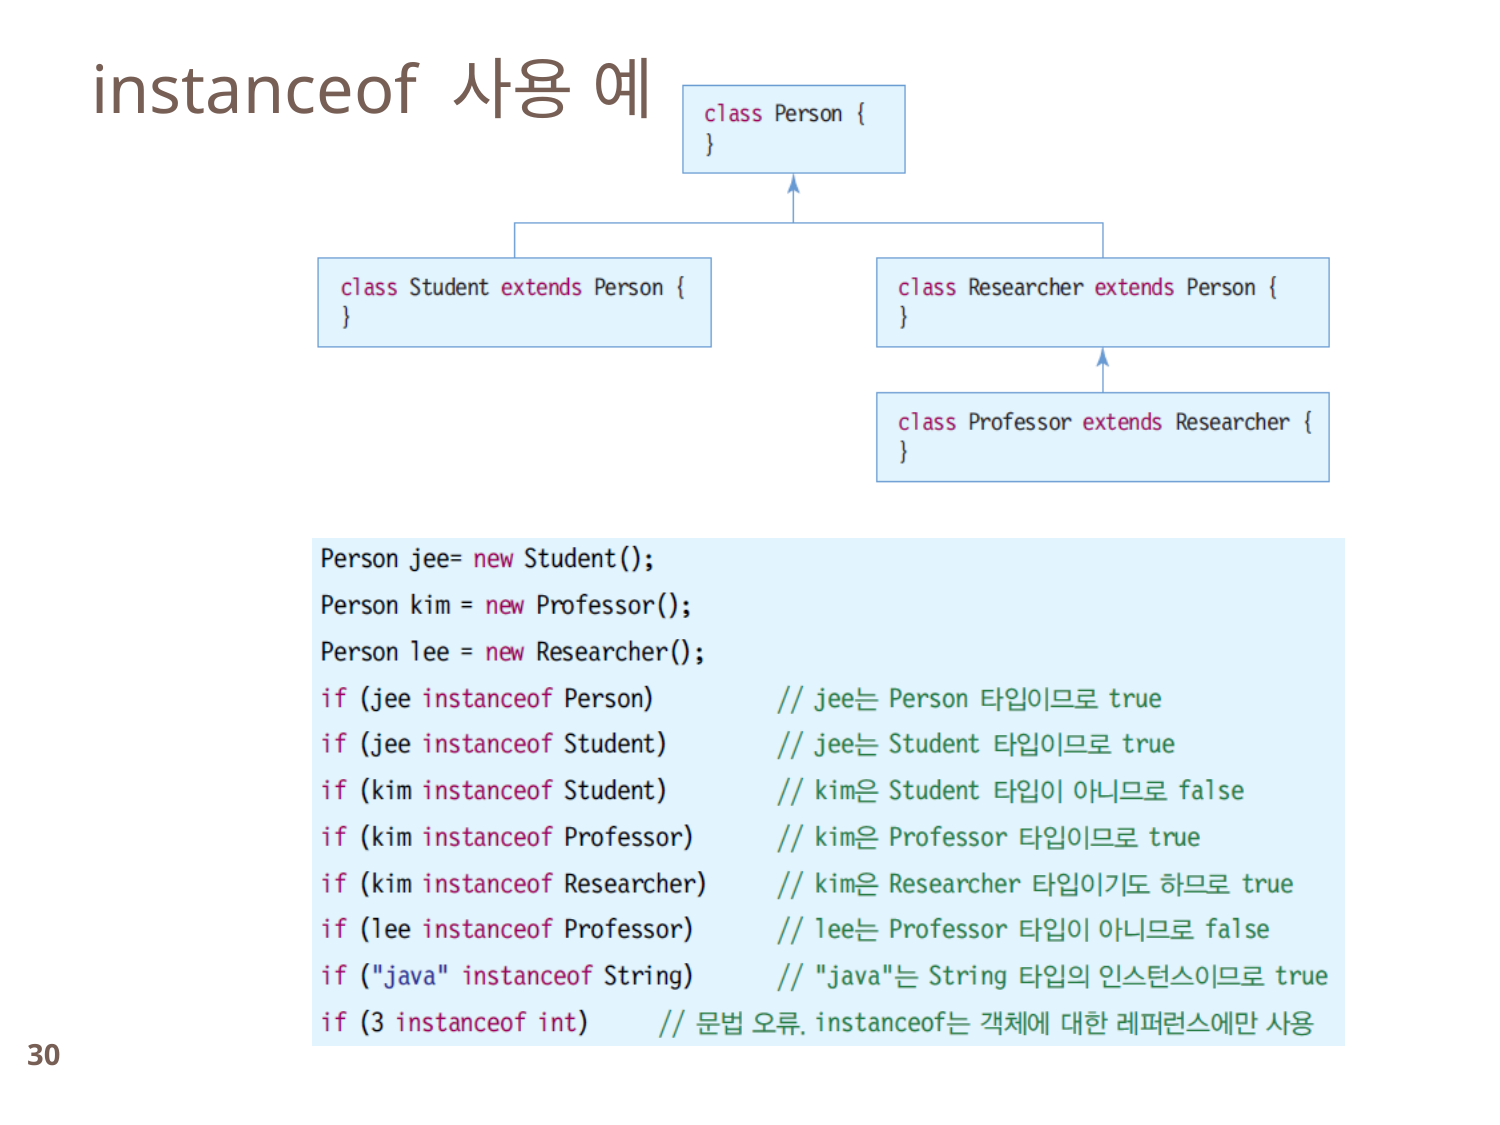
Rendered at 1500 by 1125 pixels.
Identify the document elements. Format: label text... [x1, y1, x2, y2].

slide_number 30 [0, 1025, 88, 1088]
picture [312, 538, 1345, 1046]
picture [292, 58, 1365, 501]
title instanceof 사용 예 [76, 30, 1243, 143]
